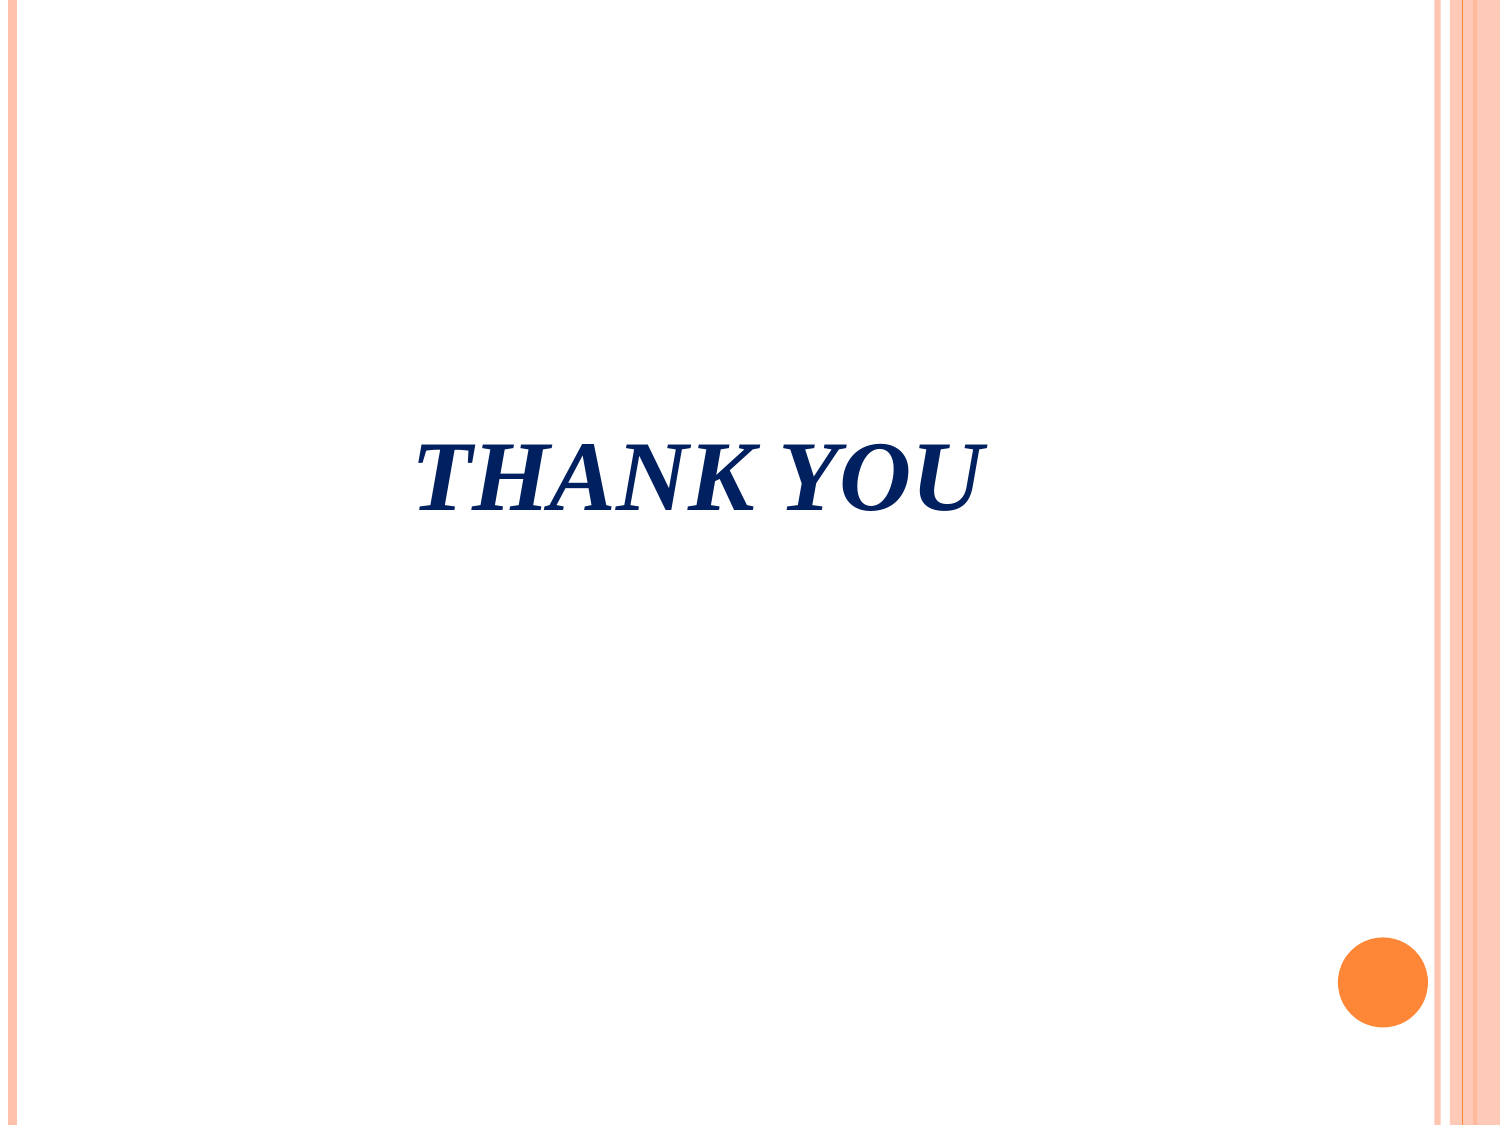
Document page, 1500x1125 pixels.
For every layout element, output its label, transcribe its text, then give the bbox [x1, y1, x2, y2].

title THANK YOU [99, 350, 1325, 538]
